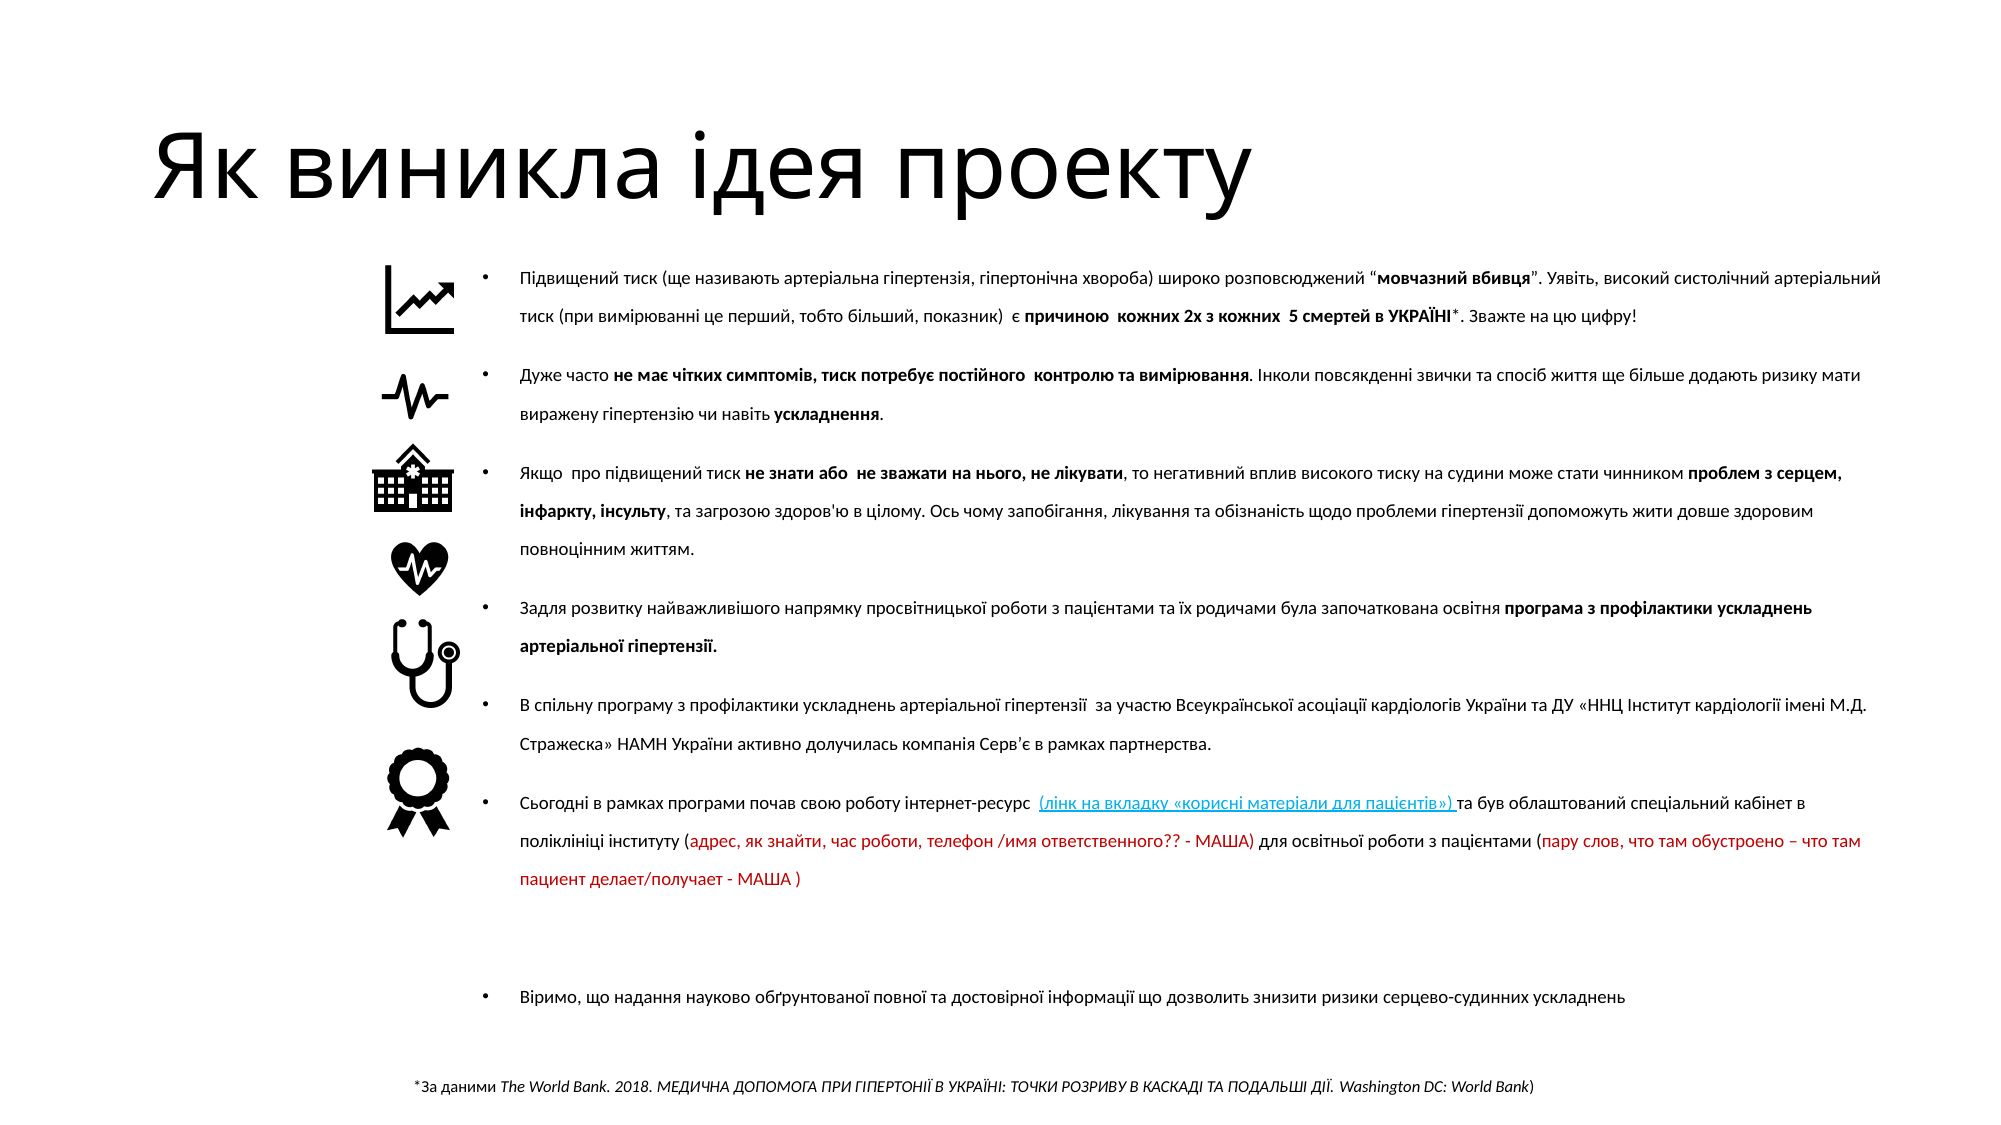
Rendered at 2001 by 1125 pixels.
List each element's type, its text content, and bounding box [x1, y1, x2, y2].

picture [379, 529, 460, 609]
picture [377, 615, 474, 712]
title Як виникла ідея проекту [137, 59, 1863, 278]
picture [371, 251, 468, 348]
list Підвищений тиск (ще називають артеріальна гіпертензія, гіпертонічна хвороба) широко розповсюджений “мовчазний вбивця”. Уявіть, високий систолічний артеріальний тиск (при вимірюванні це перший, тобто більший, показник) є причиною кожних 2х з кожних 5 смертей в УКРАЇНІ*. Зважте на цю цифру! Дуже часто не має чітких симптомів, тиск потребує постійного контролю та вимірювання. Інколи повсякденні звички та спосіб життя ще більше додають ризику мати виражену гіпертензію чи навіть ускладнення. Якщо про підвищений тиск не знати або не зважати на нього, не лікувати, то негативний вплив високого тиску на судини може стати чинником проблем з серцем, інфаркту, інсульту, та загрозою здоров'ю в цілому. Ось чому запобігання, лікування та обізнаність щодо проблеми гіпертензії допоможуть жити довше здоровим повноцінним життям. Задля розвитку найважливішого напрямку просвітницької роботи з пацієнтами та їх родичами була започаткована освітня програма з профілактики ускладнень артеріальної гіпертензії. В спільну програму з профілактики ускладнень артеріальної гіпертензії за участю Всеукраїнської асоціації кардіологів України та ДУ «ННЦ Інститут кардіології імені М.Д. Стражеска» НАМН України активно долучилась компанія Серв’є в рамках партнерства. Сьогодні в рамках програми почав свою роботу інтернет-ресурс (лінк на вкладку «корисні матеріали для пацієнтів») та був облаштований спеціальний кабінет в поліклініці інституту (адрес, як знайти, час роботи, телефон /имя ответственного?? - МАША) для освітньої роботи з пацієнтами (пару слов, что там обустроено – что там пациент делает/получает - МАША ) Віримо, що надання науково обґрунтованої повної та достовірної інформації що дозволить знизити ризики серцево-судинних ускладнень [467, 242, 1896, 1040]
picture [367, 742, 469, 843]
picture [364, 356, 461, 528]
text_box *За даними The World Bank. 2018. МЕДИЧНА ДОПОМОГА ПРИ ГІПЕРТОНІЇ В УКРАЇНІ: ТОЧКИ РОЗРИВУ В КАСКАДІ ТА ПОДАЛЬШІ ДІЇ. Washington DC: World Bank) [394, 1067, 2000, 1103]
